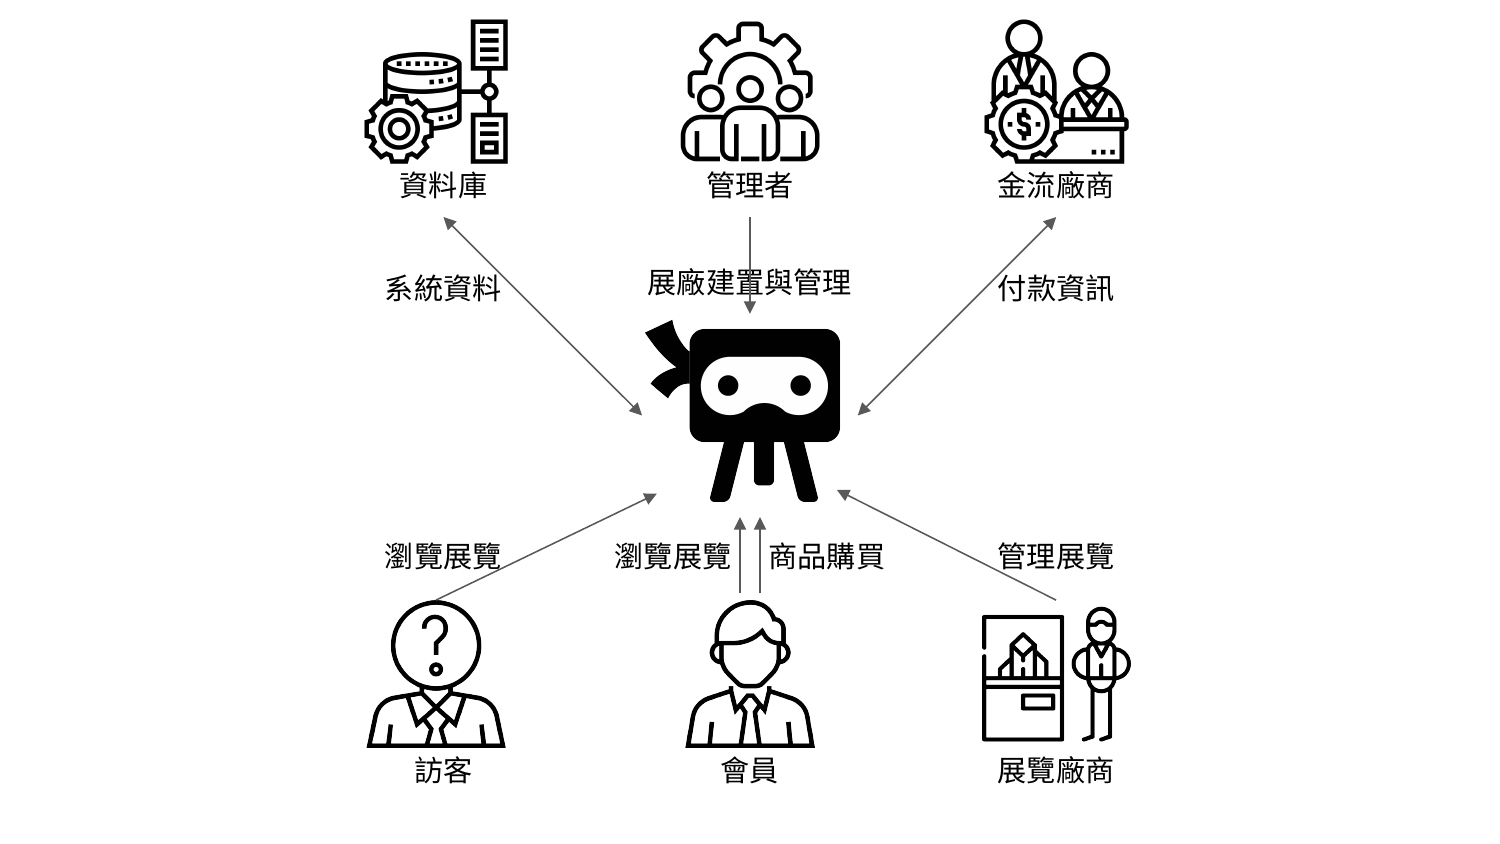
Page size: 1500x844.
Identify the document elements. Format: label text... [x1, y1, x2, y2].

picture [675, 599, 824, 748]
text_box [857, 217, 1057, 416]
text_box 瀏覽展覽 [662, 526, 728, 588]
text_box 商品購買 [745, 526, 755, 588]
text_box 展覽廠商 [957, 737, 1155, 803]
text_box 商品購買 [728, 526, 735, 588]
text_box 系統資料 [345, 254, 438, 320]
picture [641, 301, 858, 518]
text_box 金流廠商 [957, 152, 1155, 217]
picture [675, 17, 824, 166]
text_box 管理者 [651, 152, 849, 217]
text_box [435, 493, 658, 601]
text_box 會員 [651, 737, 849, 803]
text_box 管理展覽 [1061, 522, 1155, 588]
text_box 展廠建置與管理 [754, 249, 852, 300]
text_box 訪客 [345, 737, 542, 803]
text_box 展廠建置與管理 [646, 249, 745, 300]
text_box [836, 489, 1057, 601]
text_box 商品購買 [765, 526, 831, 588]
picture [361, 17, 510, 166]
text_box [443, 217, 643, 416]
text_box 資料庫 [345, 152, 542, 217]
picture [982, 599, 1131, 748]
picture [982, 17, 1131, 166]
text_box 付款資訊 [1060, 254, 1155, 320]
text_box 瀏覽展覽 [345, 523, 430, 588]
picture [361, 599, 510, 748]
